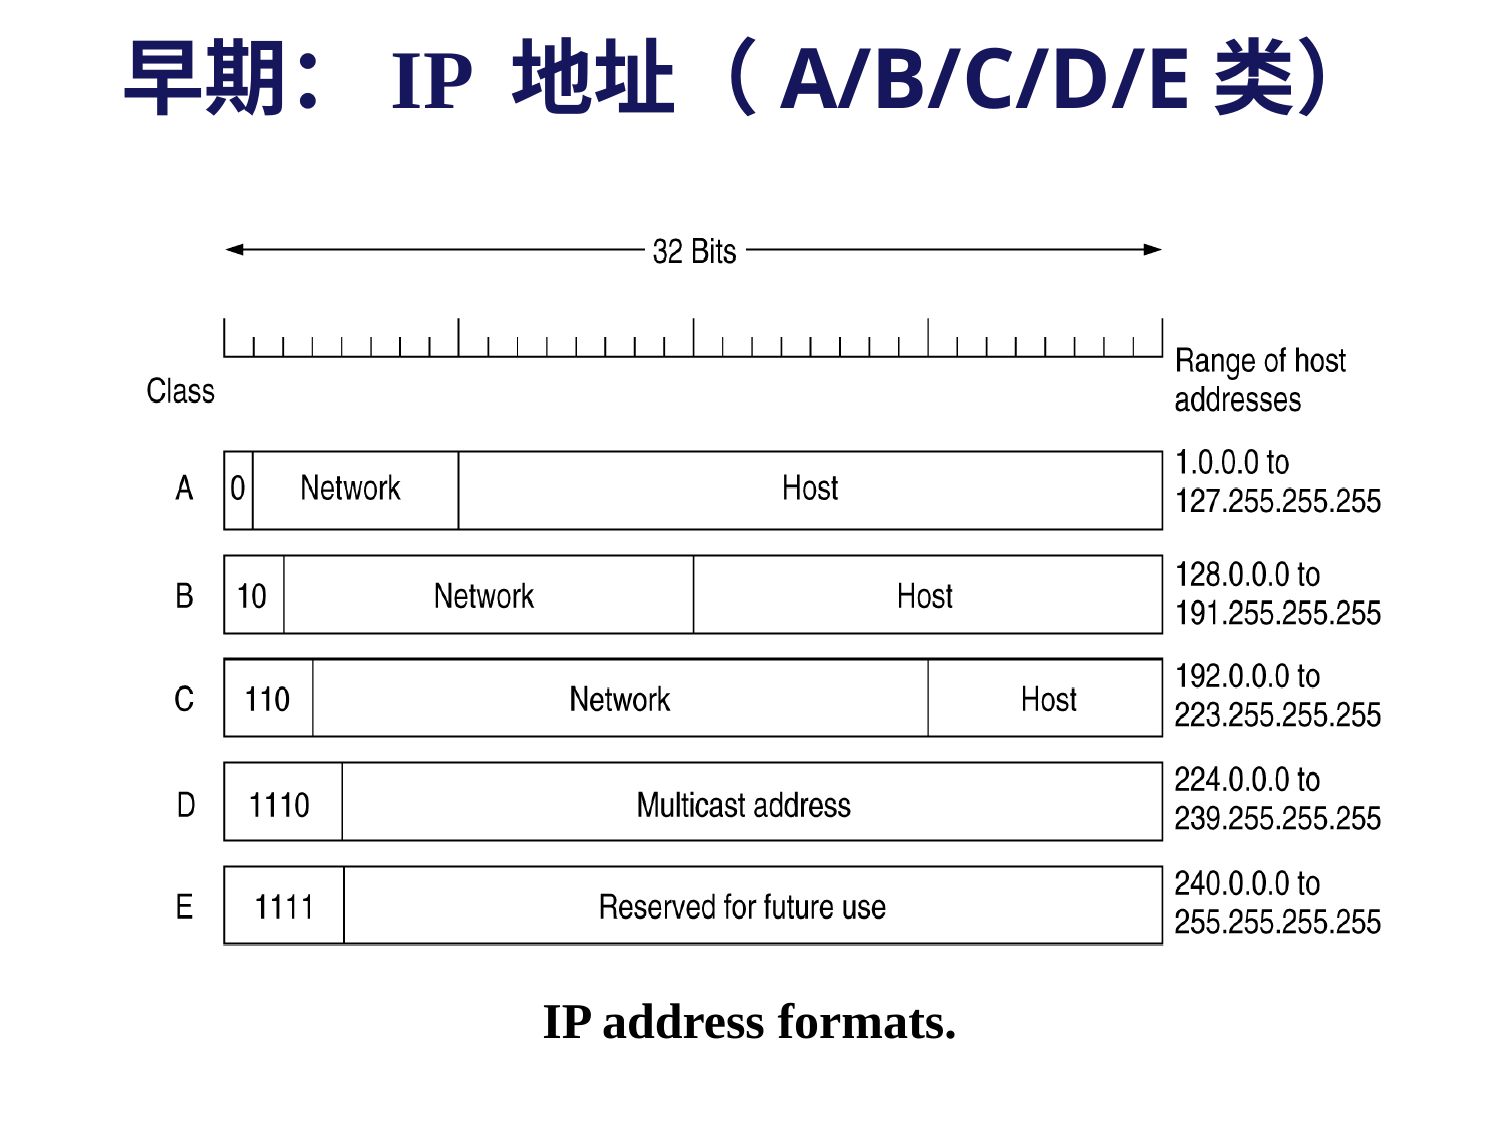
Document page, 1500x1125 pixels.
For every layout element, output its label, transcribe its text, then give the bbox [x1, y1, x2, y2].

picture [146, 230, 1381, 946]
list IP address formats. [0, 981, 1500, 1119]
title 早期：IP 地址（A/B/C/D/E类） [0, 0, 1500, 150]
